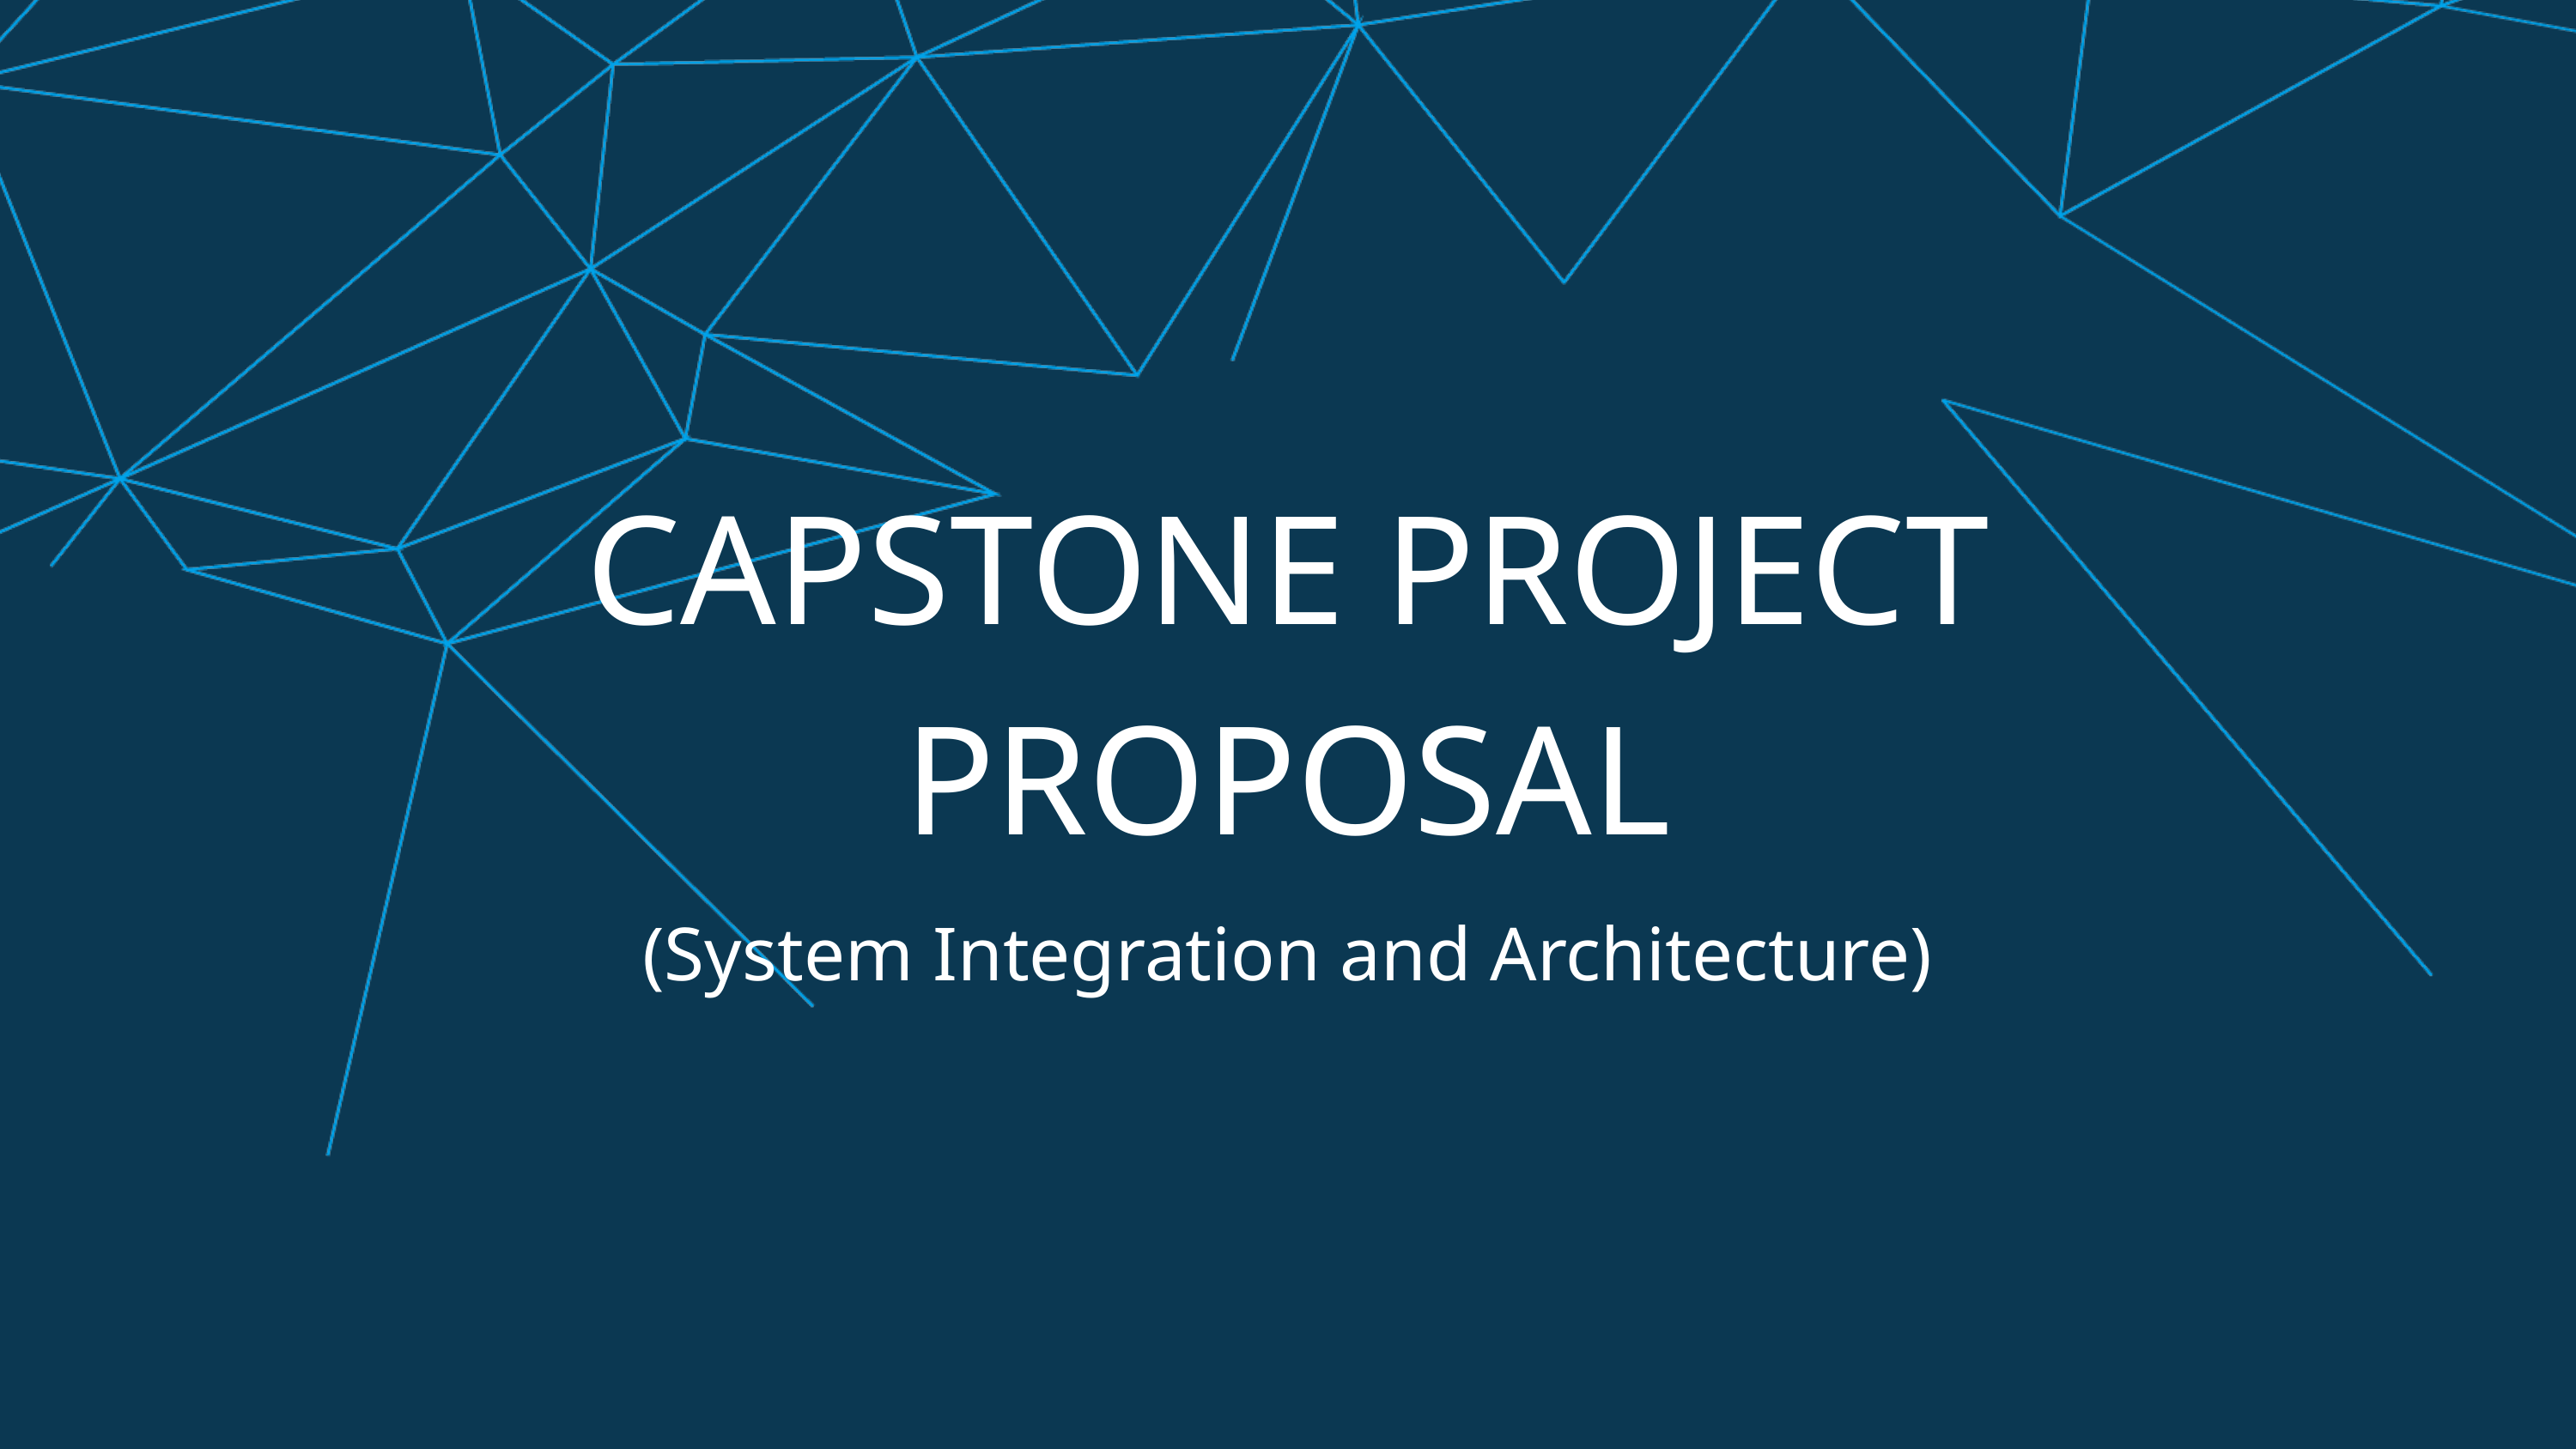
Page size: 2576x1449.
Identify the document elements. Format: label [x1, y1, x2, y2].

text_box [0, 0, 2576, 1157]
text_box [361, 459, 2215, 989]
